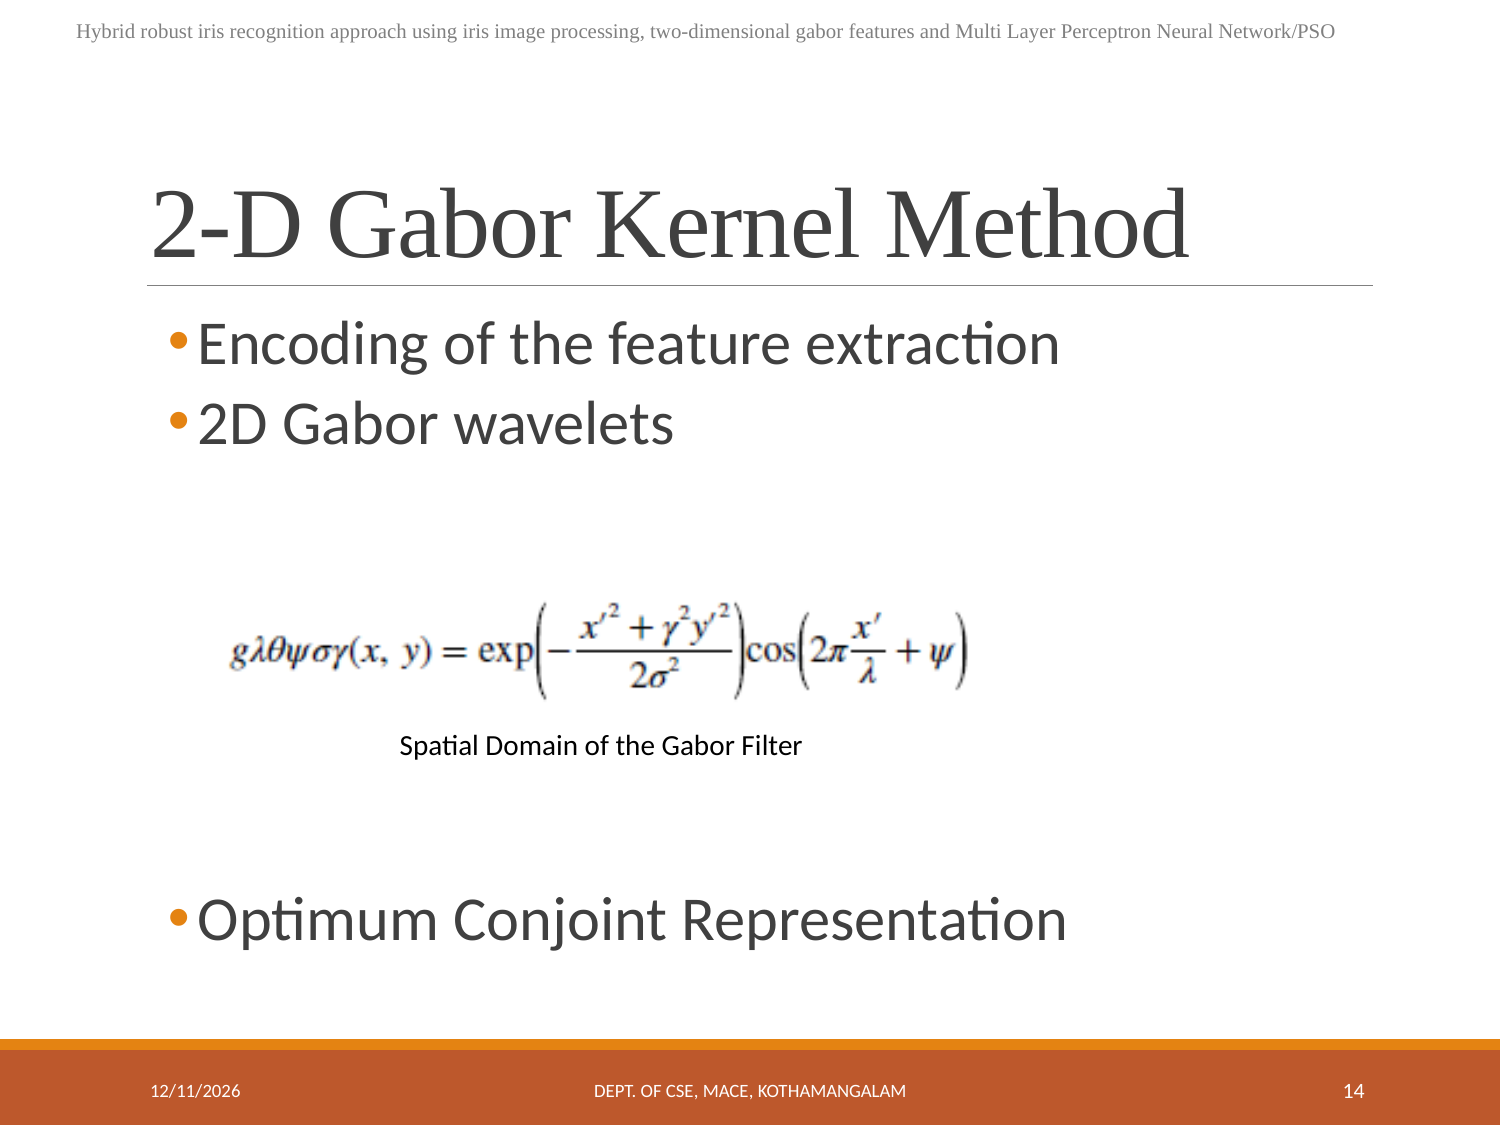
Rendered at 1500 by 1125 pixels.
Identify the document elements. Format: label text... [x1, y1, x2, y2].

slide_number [135, 1059, 440, 1120]
title 2-D Gabor Kernel Method [135, 51, 1373, 285]
slide_number 14 [1218, 1059, 1380, 1120]
text_box Hybrid robust iris recognition approach using iris image processing, two-dimensional gabor features and Multi Layer Perceptron Neural Network/PSO [61, 10, 1409, 51]
footer Dept. of CSE, MACE, Kothamangalam [453, 1059, 1047, 1120]
picture [157, 584, 1048, 721]
list Encoding of the feature extraction 2D Gabor wavelets Optimum Conjoint Representation [135, 302, 1373, 963]
text_box Spatial Domain of the Gabor Filter [287, 731, 916, 769]
